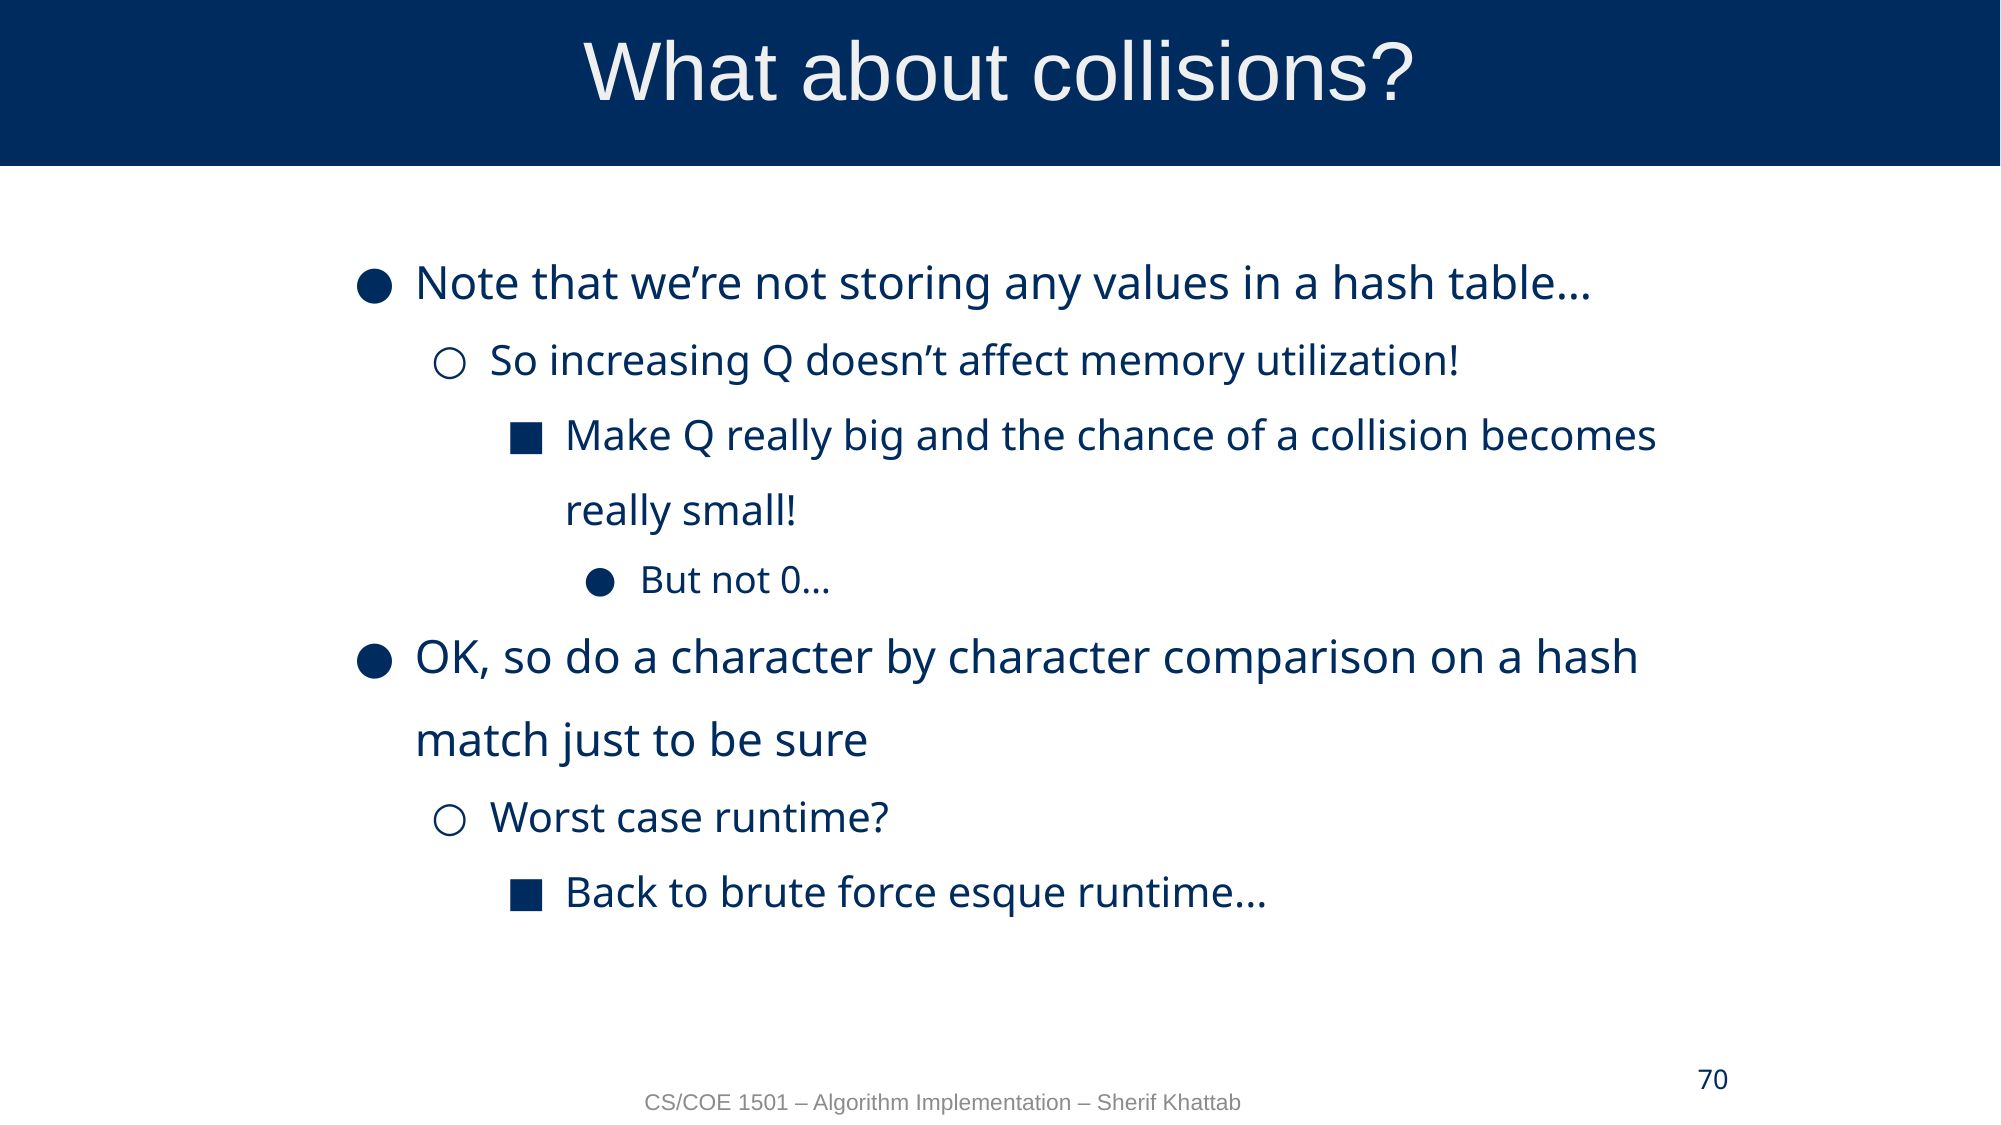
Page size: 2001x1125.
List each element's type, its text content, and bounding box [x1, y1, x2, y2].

title What about collisions? [324, 32, 1675, 132]
list Note that we’re not storing any values in a hash table… So increasing Q doesn’t affect memory utilization! Make Q really big and the chance of a collision becomes really small! But not 0… OK, so do a character by character comparison on a hash match just to be sure Worst case runtime? Back to brute force esque runtime... [324, 210, 1675, 1078]
slide_number 70 [1653, 1038, 1744, 1125]
footer CS/COE 1501 – Algorithm Implementation – Sherif Khattab [486, 1075, 1399, 1125]
